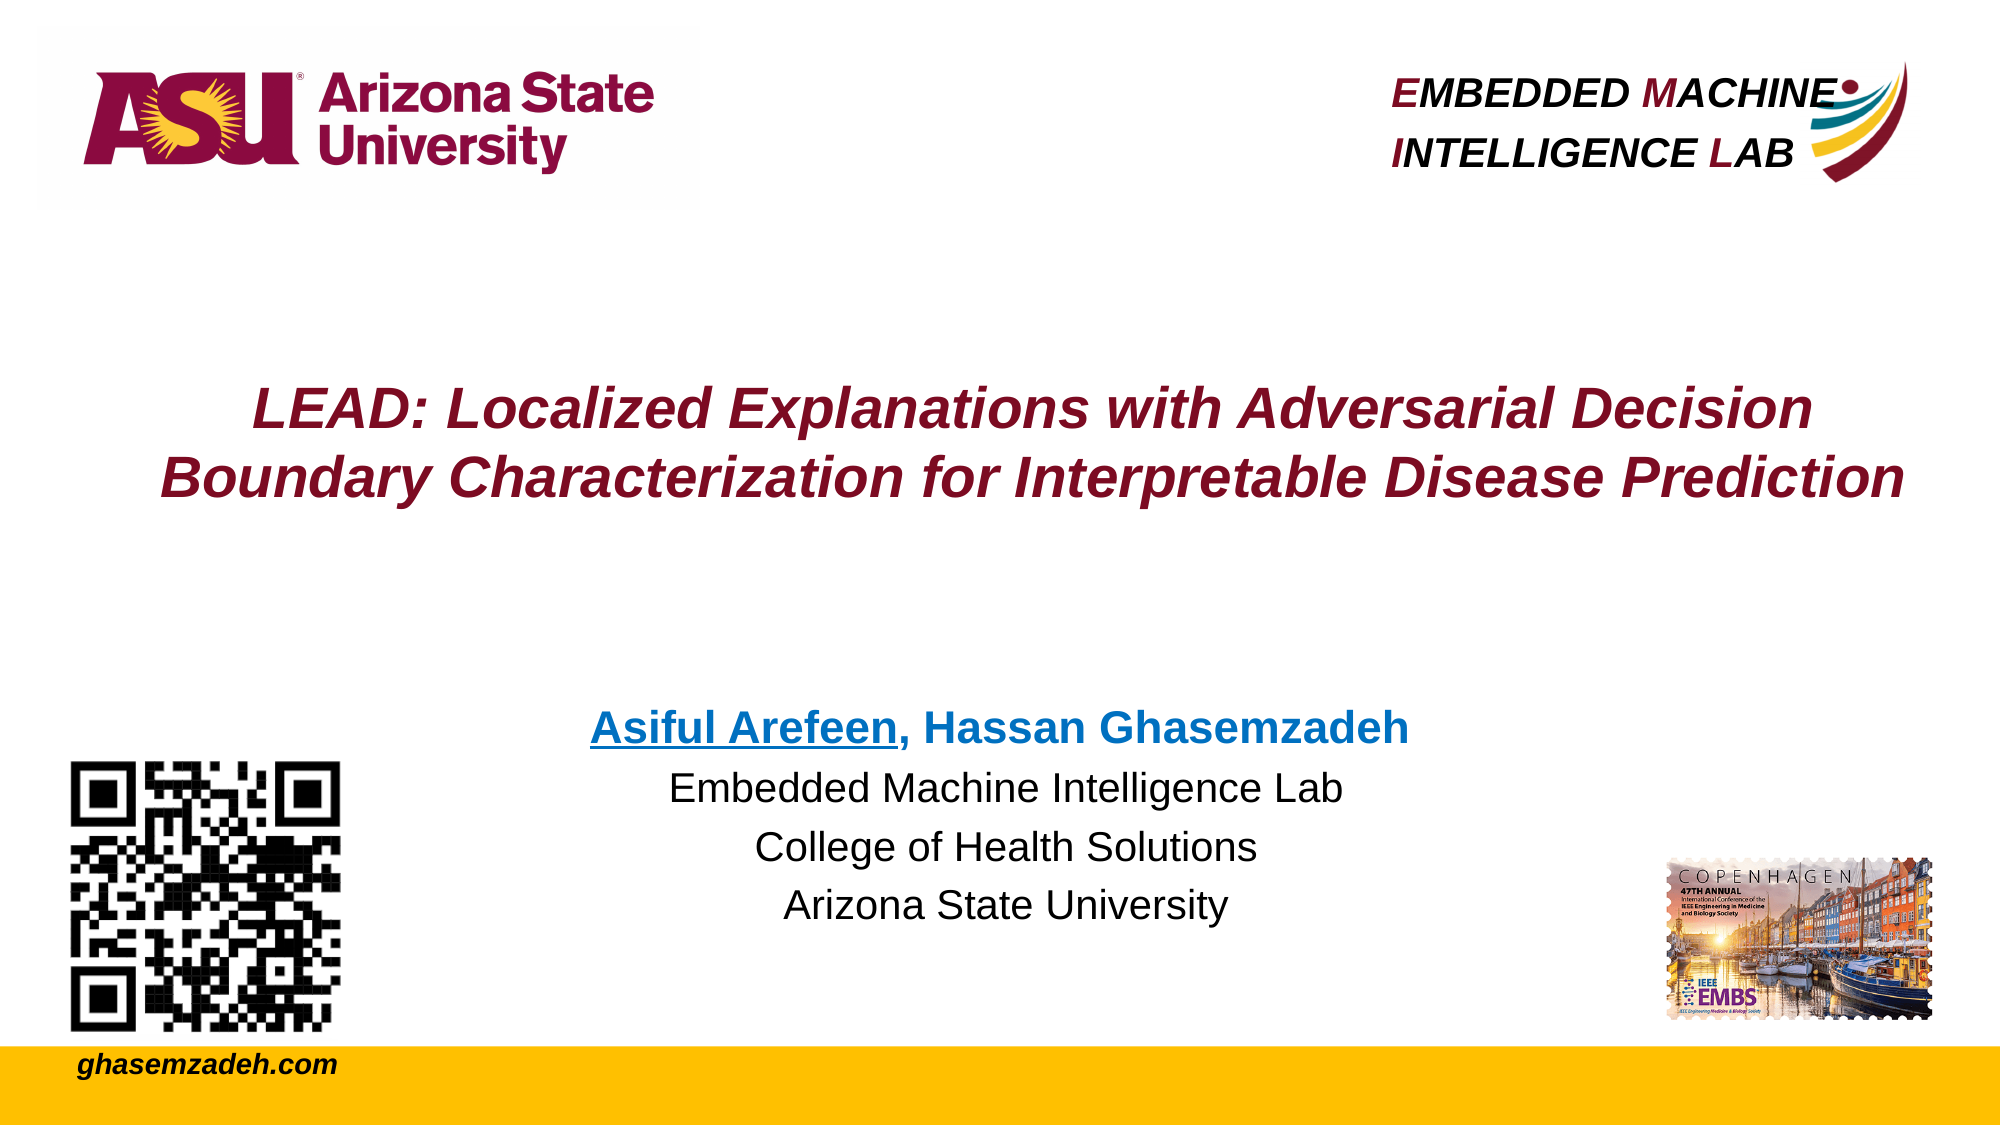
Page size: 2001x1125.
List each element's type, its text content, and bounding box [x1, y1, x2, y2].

picture [62, 750, 353, 1041]
picture [37, 26, 730, 222]
picture [1662, 853, 1937, 1024]
subtitle Asiful Arefeen, Hassan Ghasemzadeh Embedded Machine Intelligence Lab College of Health Solutions Arizona State University [228, 690, 1785, 1041]
text_box ghasemzadeh.com [52, 1038, 363, 1088]
picture [1800, 59, 1921, 185]
title LEAD: Localized Explanations with Adversarial Decision Boundary Characterization for Interpretable Disease Prediction [109, 237, 1960, 642]
